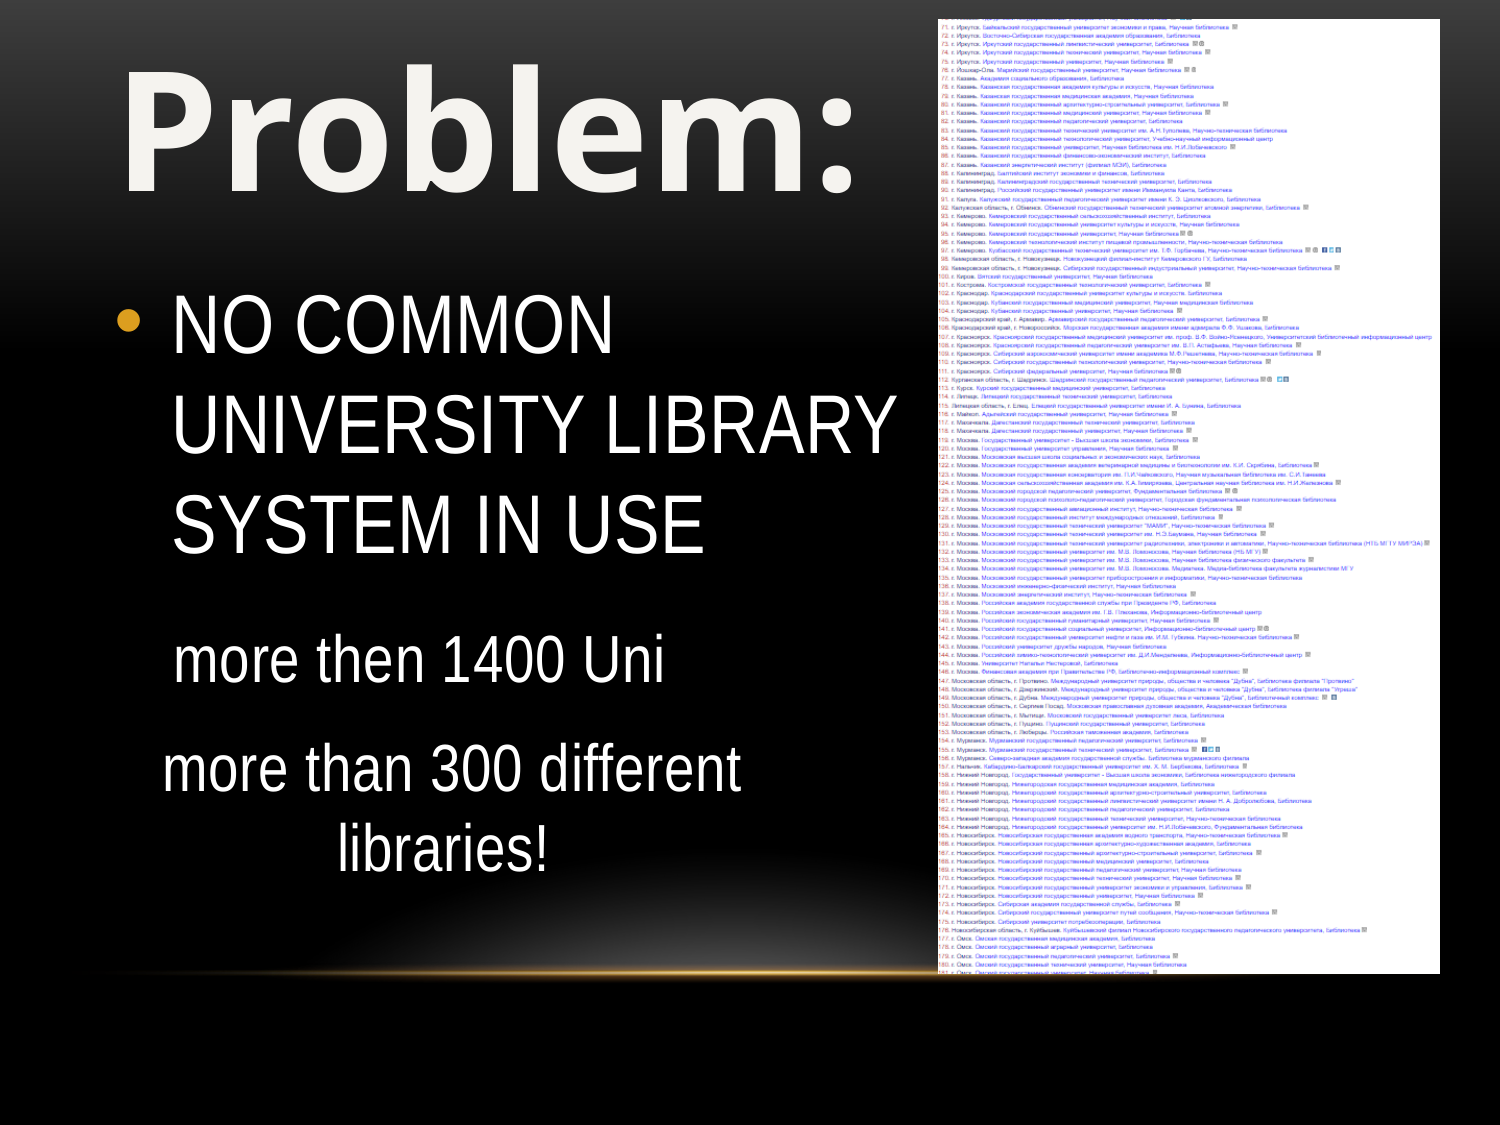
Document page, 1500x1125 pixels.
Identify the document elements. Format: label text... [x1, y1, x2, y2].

picture [0, 0, 1500, 1125]
title Problem: [99, 45, 932, 233]
list NO COMMON UNIVERSITY LIBRARY SYSTEM IN USE more then 1400 Uni more than 300 different libraries! [99, 262, 939, 1083]
